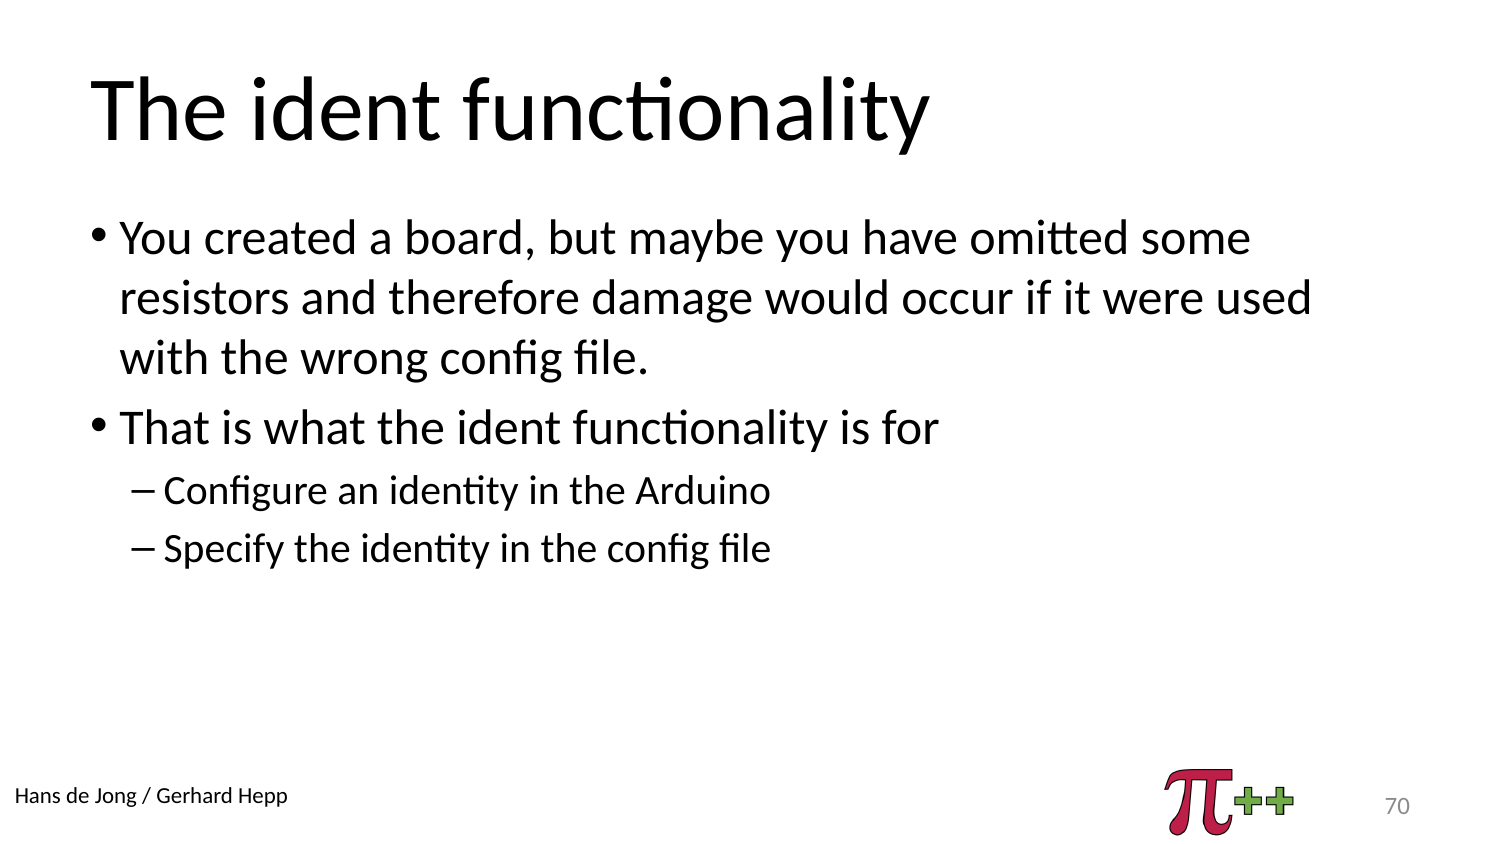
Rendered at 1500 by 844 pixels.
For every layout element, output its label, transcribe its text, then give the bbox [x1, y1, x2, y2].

slide_number 70 [1340, 782, 1425, 827]
picture [1163, 768, 1294, 836]
title The ident functionality [75, 33, 1425, 175]
list You created a board, but maybe you have omitted some resistors and therefore damage would occur if it were used with the wrong config file. That is what the ident functionality is for Configure an identity in the Arduino Specify the identity in the config file [75, 196, 1425, 754]
